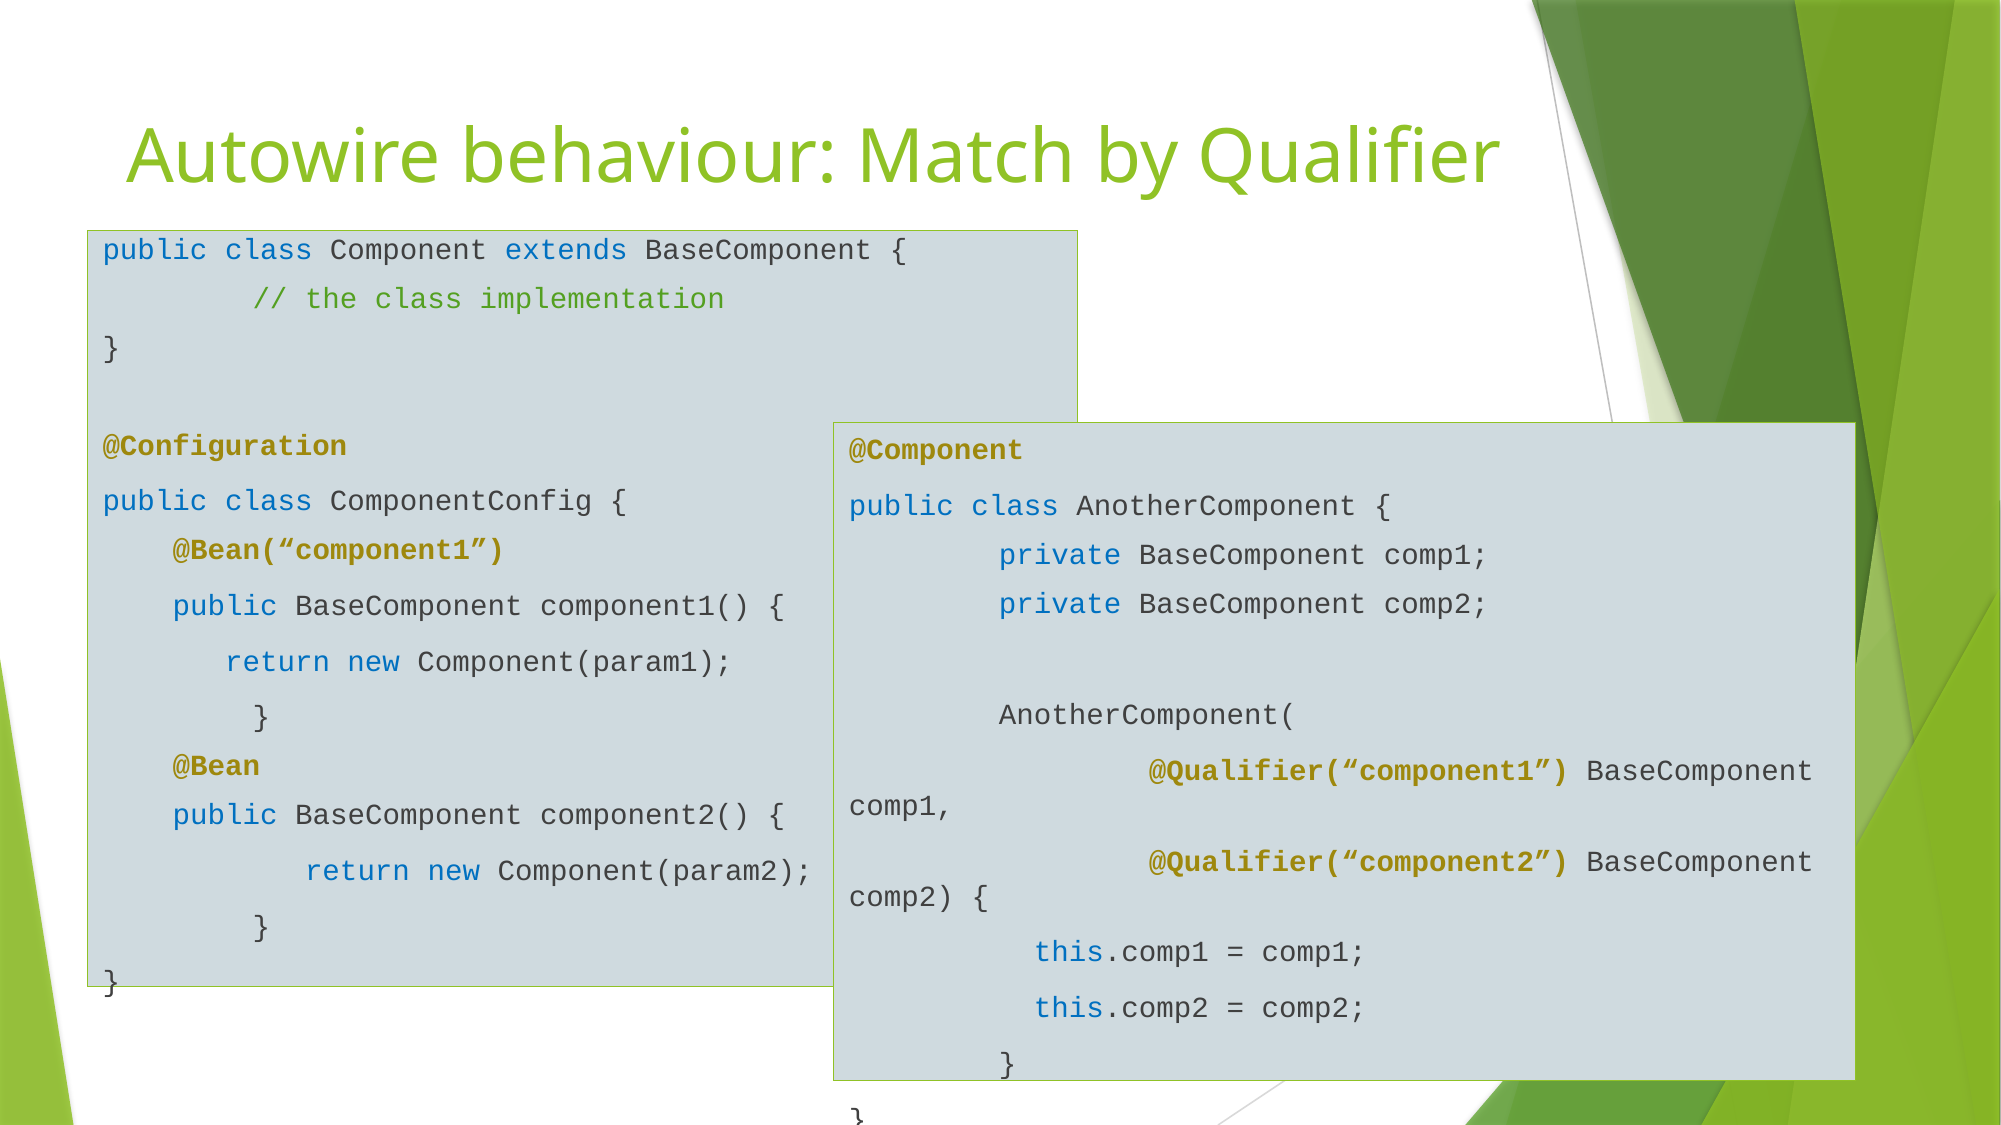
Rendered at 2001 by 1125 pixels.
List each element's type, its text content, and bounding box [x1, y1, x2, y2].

text_box @Component public class AnotherComponent { private BaseComponent comp1; private BaseComponent comp2; AnotherComponent( @Qualifier(“component1”) BaseComponent comp1, @Qualifier(“component2”) BaseComponent comp2) { this.comp1 = comp1; this.comp2 = comp2; } } [833, 422, 1856, 1081]
title Autowire behaviour: Match by Qualifier [111, 99, 1522, 230]
list public class Component extends BaseComponent { // the class implementation } @Configuration public class ComponentConfig { @Bean(“component1”) public BaseComponent component1() { return new Component(param1); } @Bean public BaseComponent component2() { return new Component(param2); } } [87, 230, 1078, 987]
